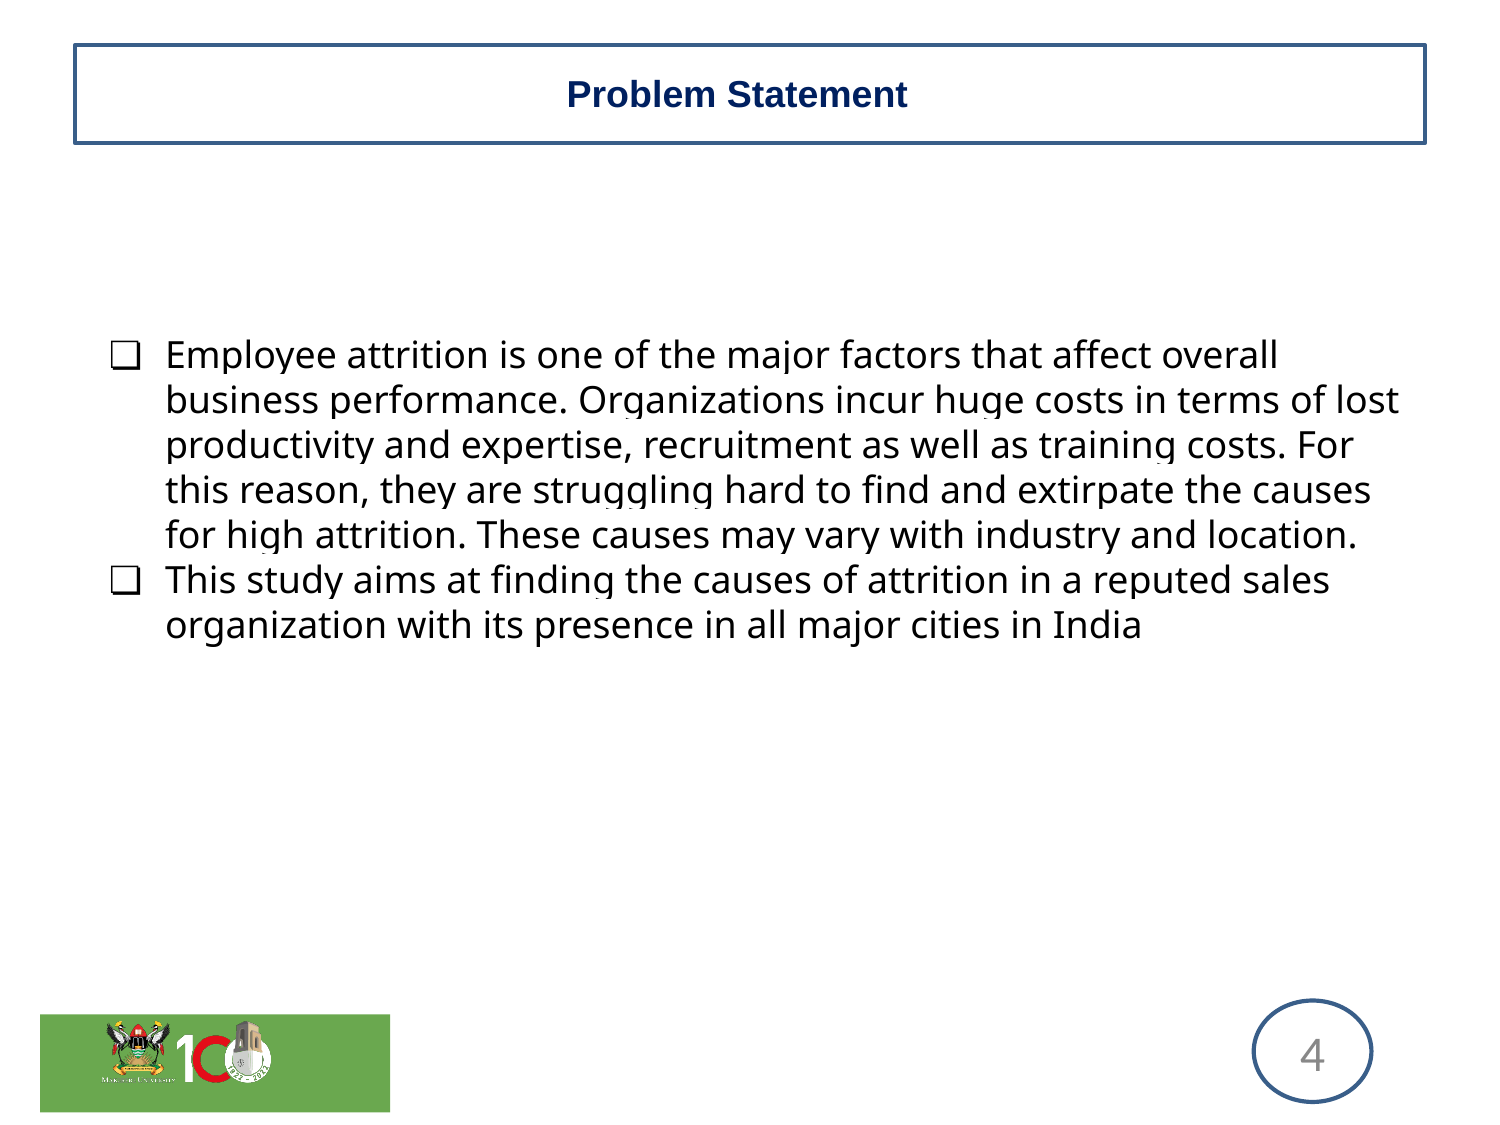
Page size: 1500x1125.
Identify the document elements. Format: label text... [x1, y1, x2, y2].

picture [99, 1017, 279, 1086]
title Problem Statement [75, 62, 1400, 124]
list Employee attrition is one of the major factors that affect overall business performance. Organizations incur huge costs in terms of lost productivity and expertise, recruitment as well as training costs. For this reason, they are struggling hard to find and extirpate the causes for high attrition. These causes may vary with industry and location. This study aims at finding the causes of attrition in a reputed sales organization with its presence in all major cities in India [75, 184, 1425, 1002]
